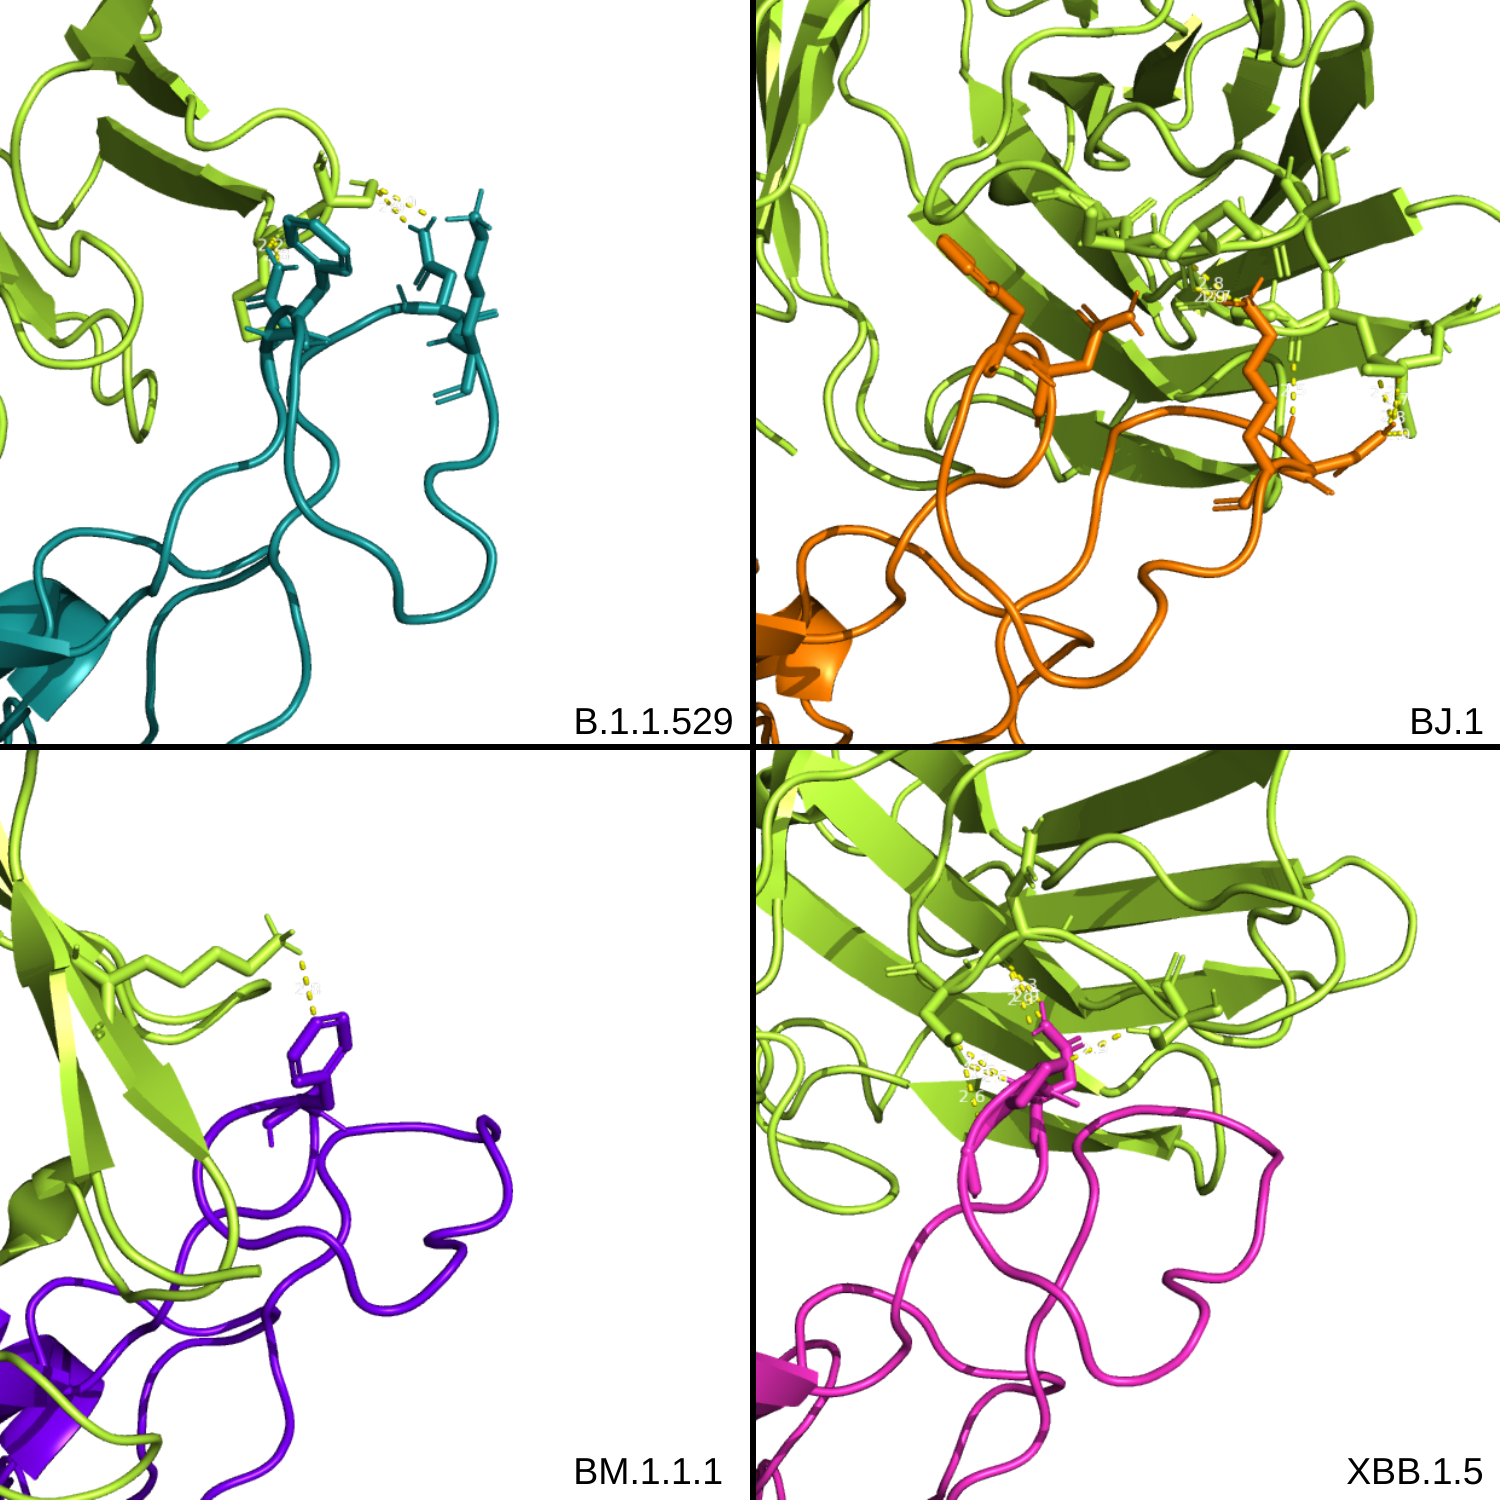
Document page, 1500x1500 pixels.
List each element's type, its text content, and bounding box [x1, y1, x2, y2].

text_box B.1.1.529 [558, 745, 749, 749]
picture [0, 0, 750, 745]
picture [0, 749, 750, 1500]
text_box BJ.1 [1394, 745, 1500, 749]
picture [755, 0, 1500, 745]
picture [755, 749, 1500, 1500]
